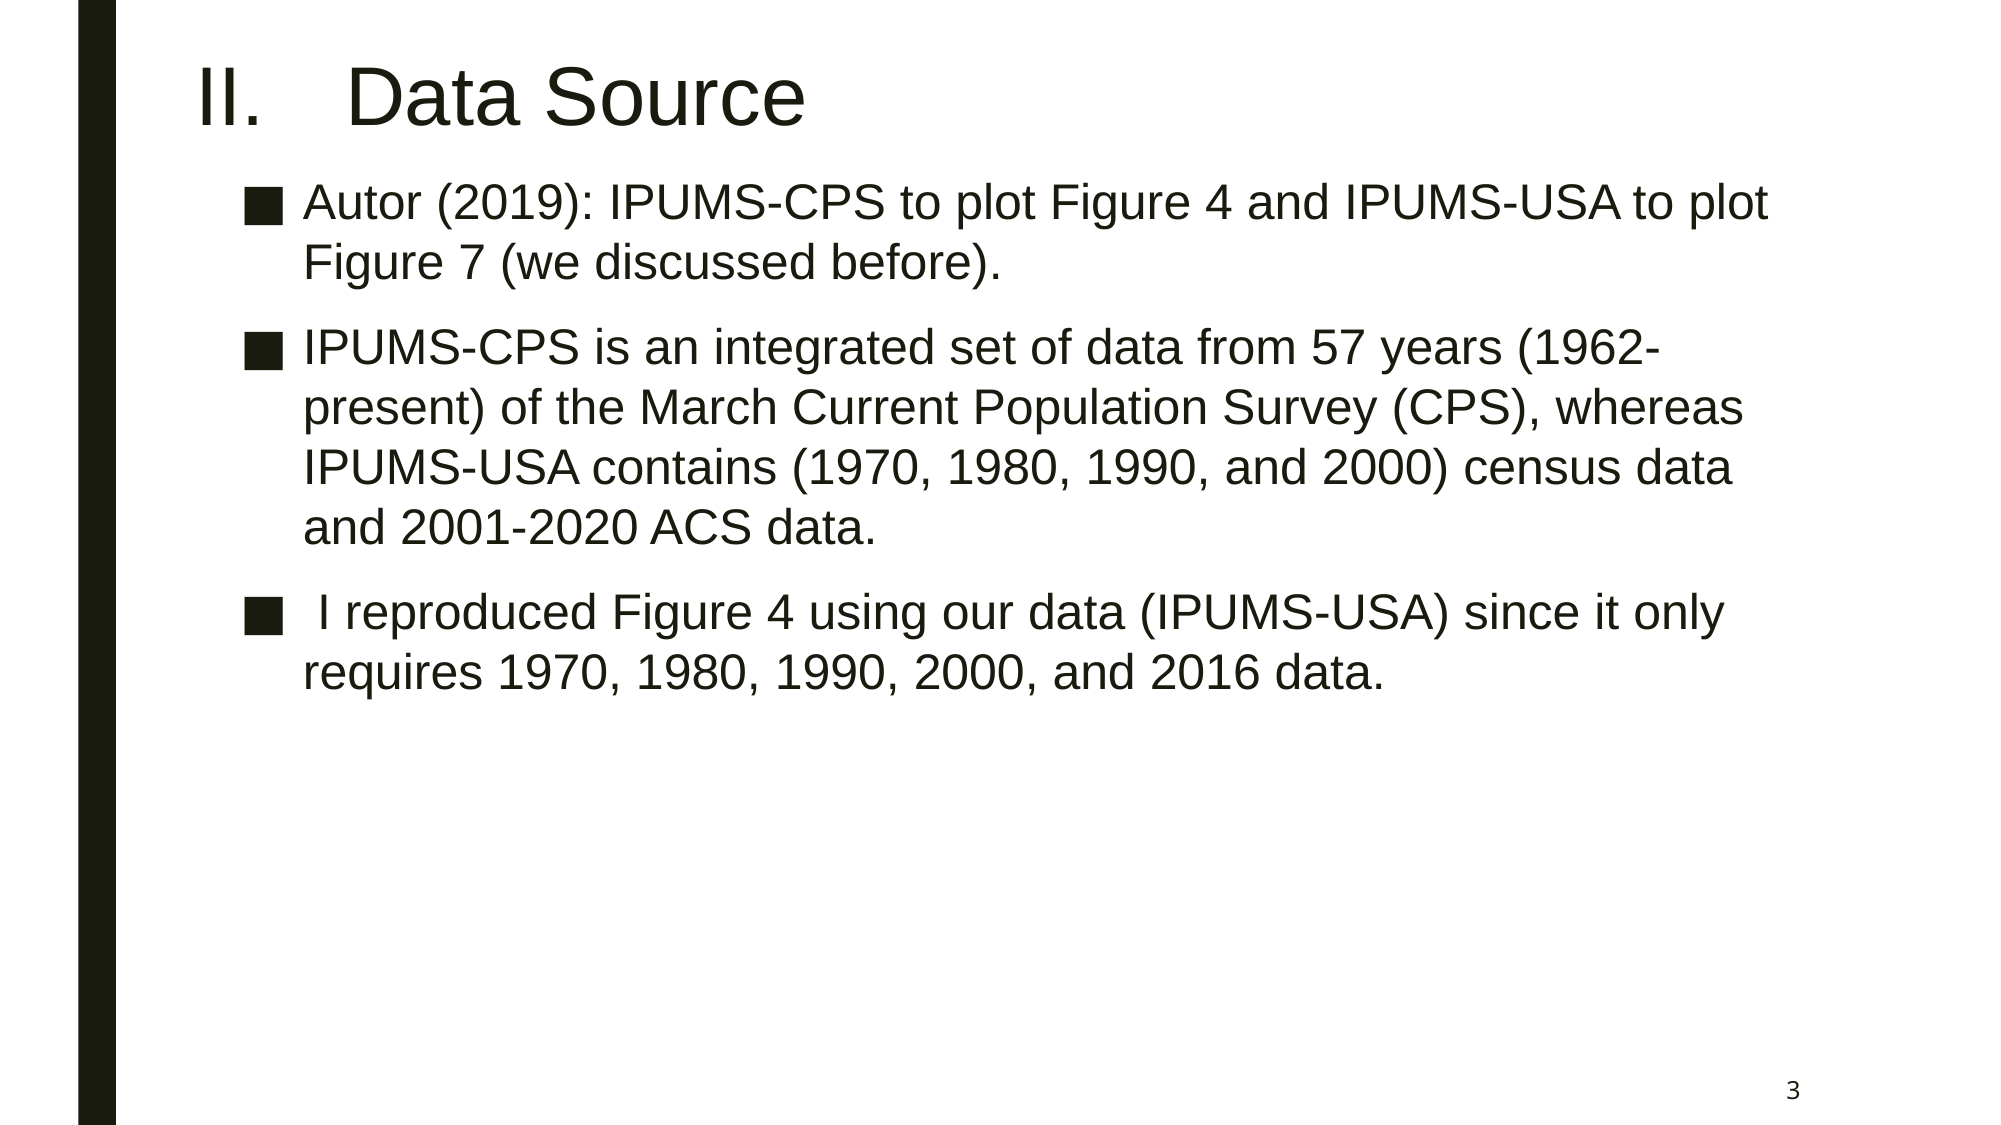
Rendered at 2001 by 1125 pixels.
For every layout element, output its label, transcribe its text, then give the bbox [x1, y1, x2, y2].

list Autor (2019): IPUMS-CPS to plot Figure 4 and IPUMS-USA to plot Figure 7 (we discussed before). IPUMS-CPS is an integrated set of data from 57 years (1962-present) of the March Current Population Survey (CPS), whereas IPUMS-USA contains (1970, 1980, 1990, and 2000) census data and 2001-2020 ACS data. I reproduced Figure 4 using our data (IPUMS-USA) since it only requires 1970, 1980, 1990, 2000, and 2016 data. [225, 162, 1800, 963]
slide_number 3 [1553, 1058, 1816, 1125]
title II. Data Source [180, 47, 1830, 163]
